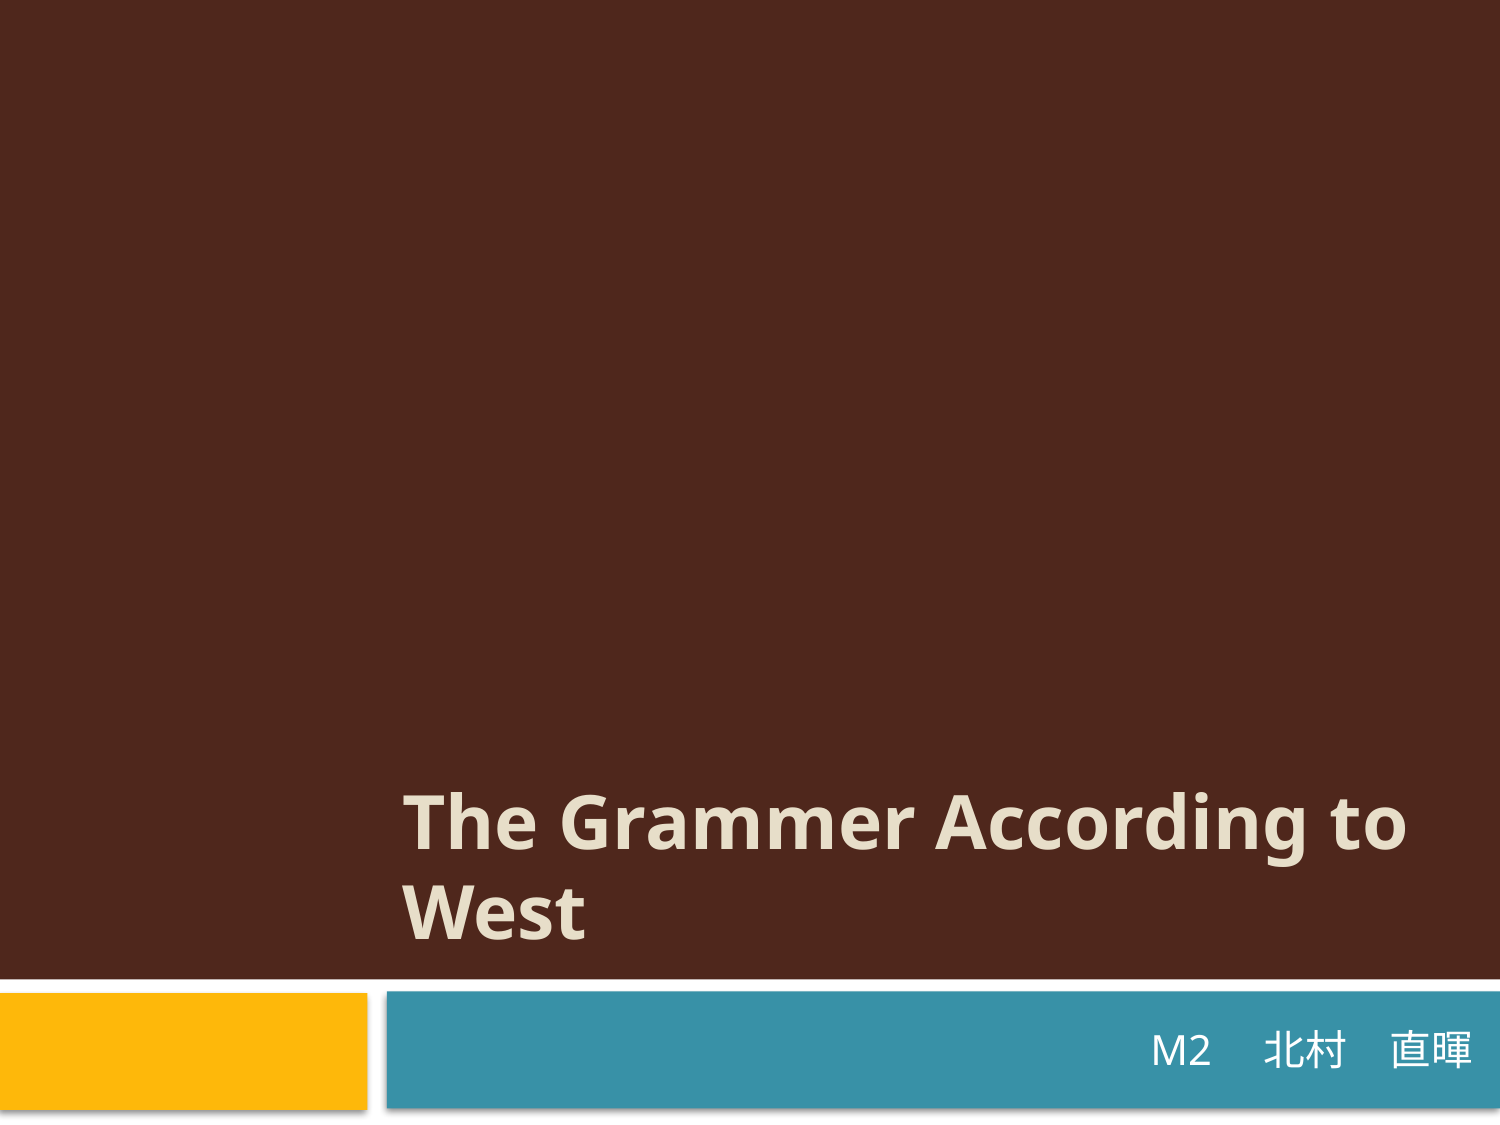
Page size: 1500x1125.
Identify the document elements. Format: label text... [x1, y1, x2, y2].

title The Grammer According to West [387, 662, 1450, 963]
subtitle M2 北村 直暉 [387, 992, 1488, 1105]
